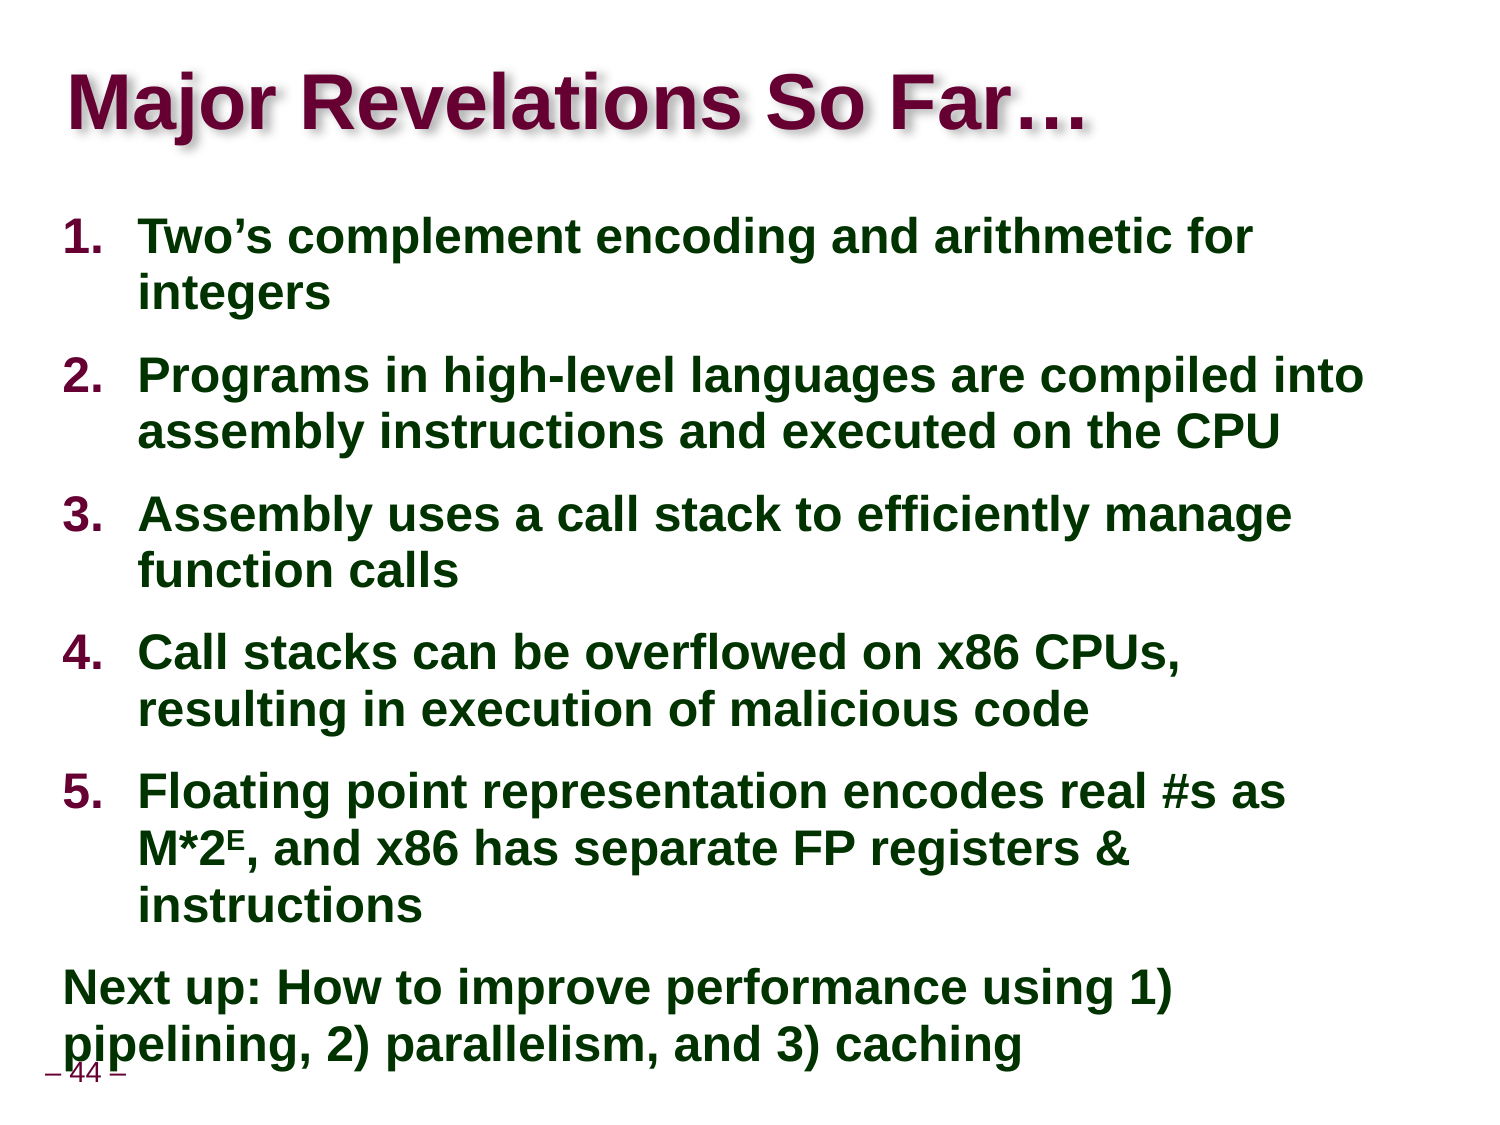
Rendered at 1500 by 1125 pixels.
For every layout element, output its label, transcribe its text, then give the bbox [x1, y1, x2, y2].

title Major Revelations So Far… [66, 40, 1497, 169]
list Two’s complement encoding and arithmetic for integers Programs in high-level languages are compiled into assembly instructions and executed on the CPU Assembly uses a call stack to efficiently manage function calls Call stacks can be overflowed on x86 CPUs, resulting in execution of malicious code Floating point representation encodes real #s as M*2E, and x86 has separate FP registers & instructions Next up: How to improve performance using 1) pipelining, 2) parallelism, and 3) caching [47, 200, 1411, 1058]
